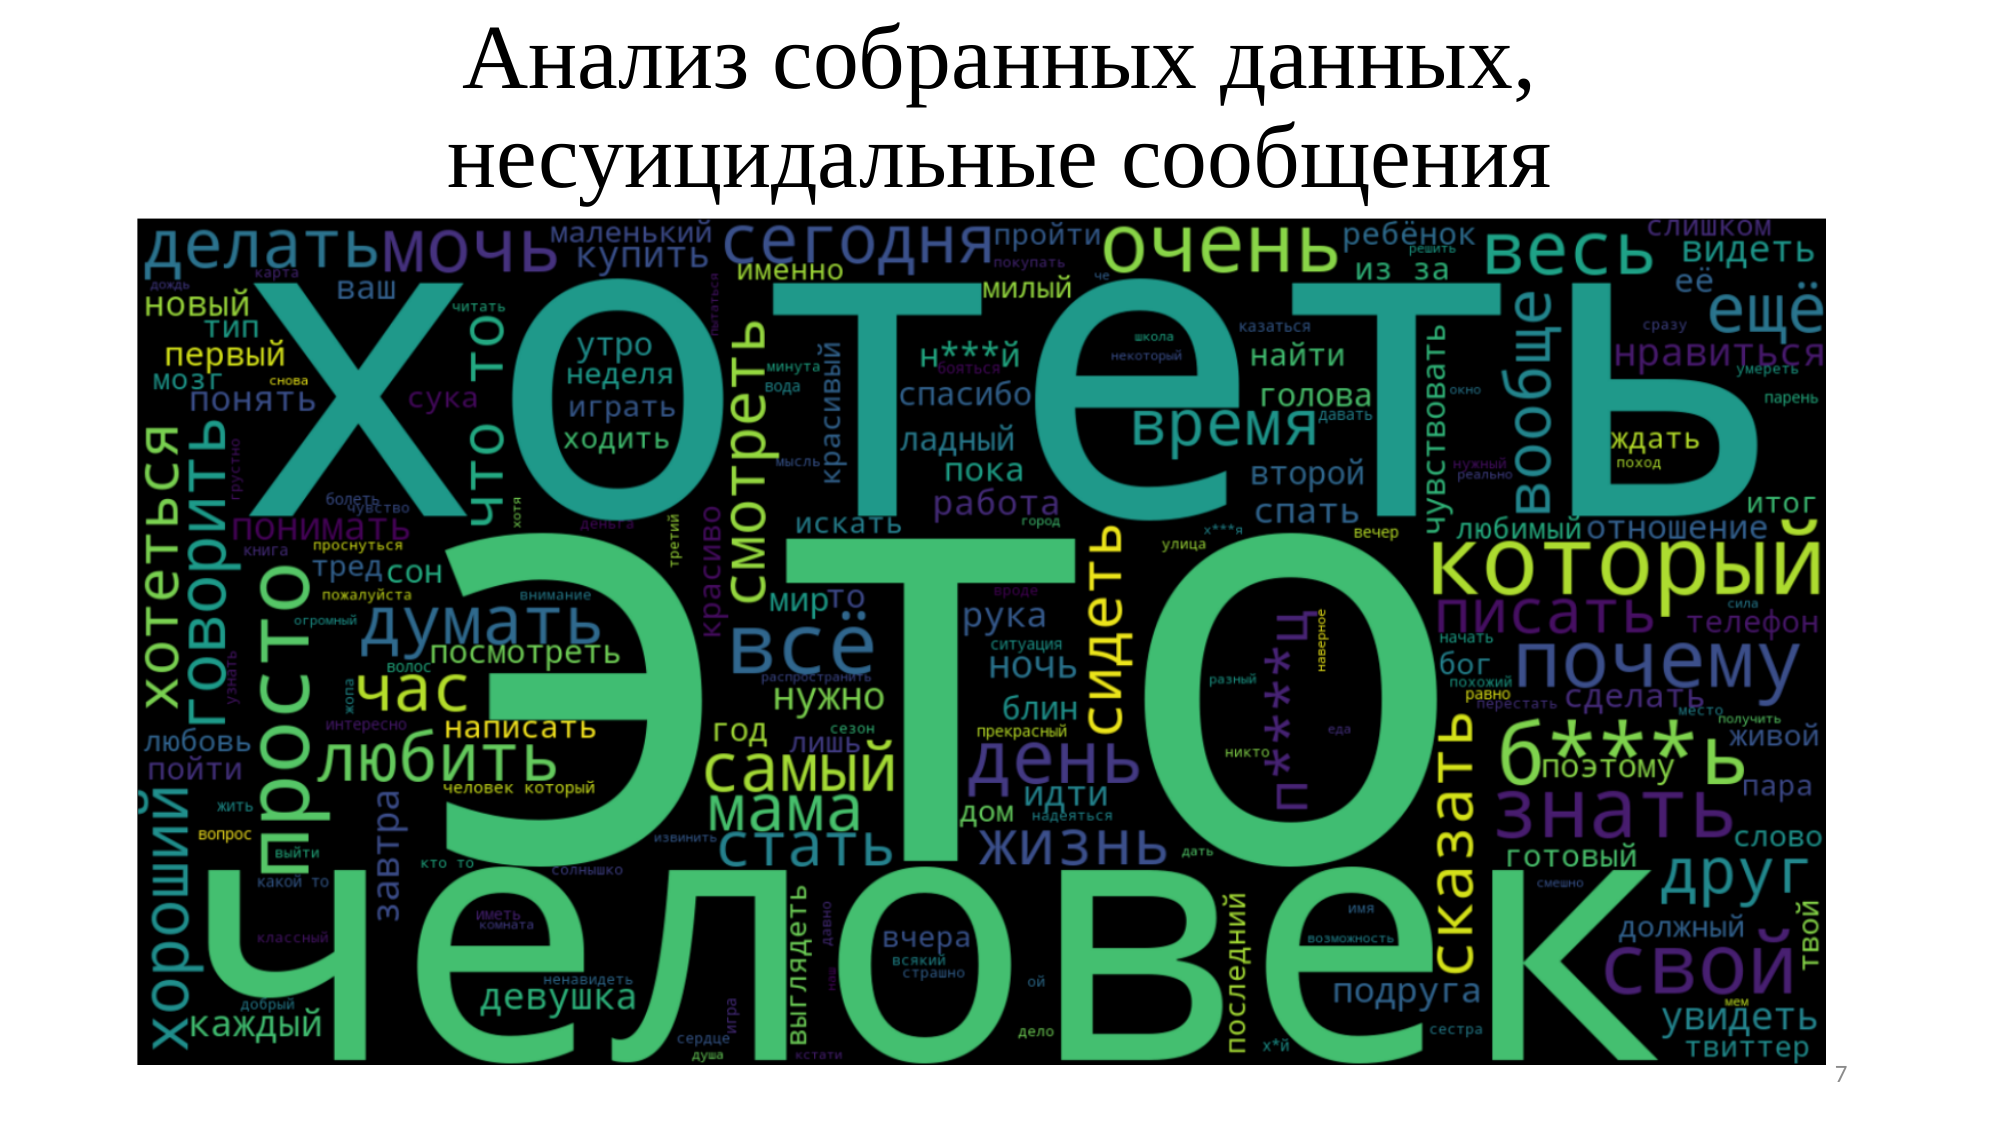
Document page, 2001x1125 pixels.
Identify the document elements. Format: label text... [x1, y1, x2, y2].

title Анализ собранных данных, несуицидальные сообщения [137, 0, 1863, 218]
picture [137, 217, 1826, 1065]
slide_number 7 [1412, 1042, 1863, 1103]
